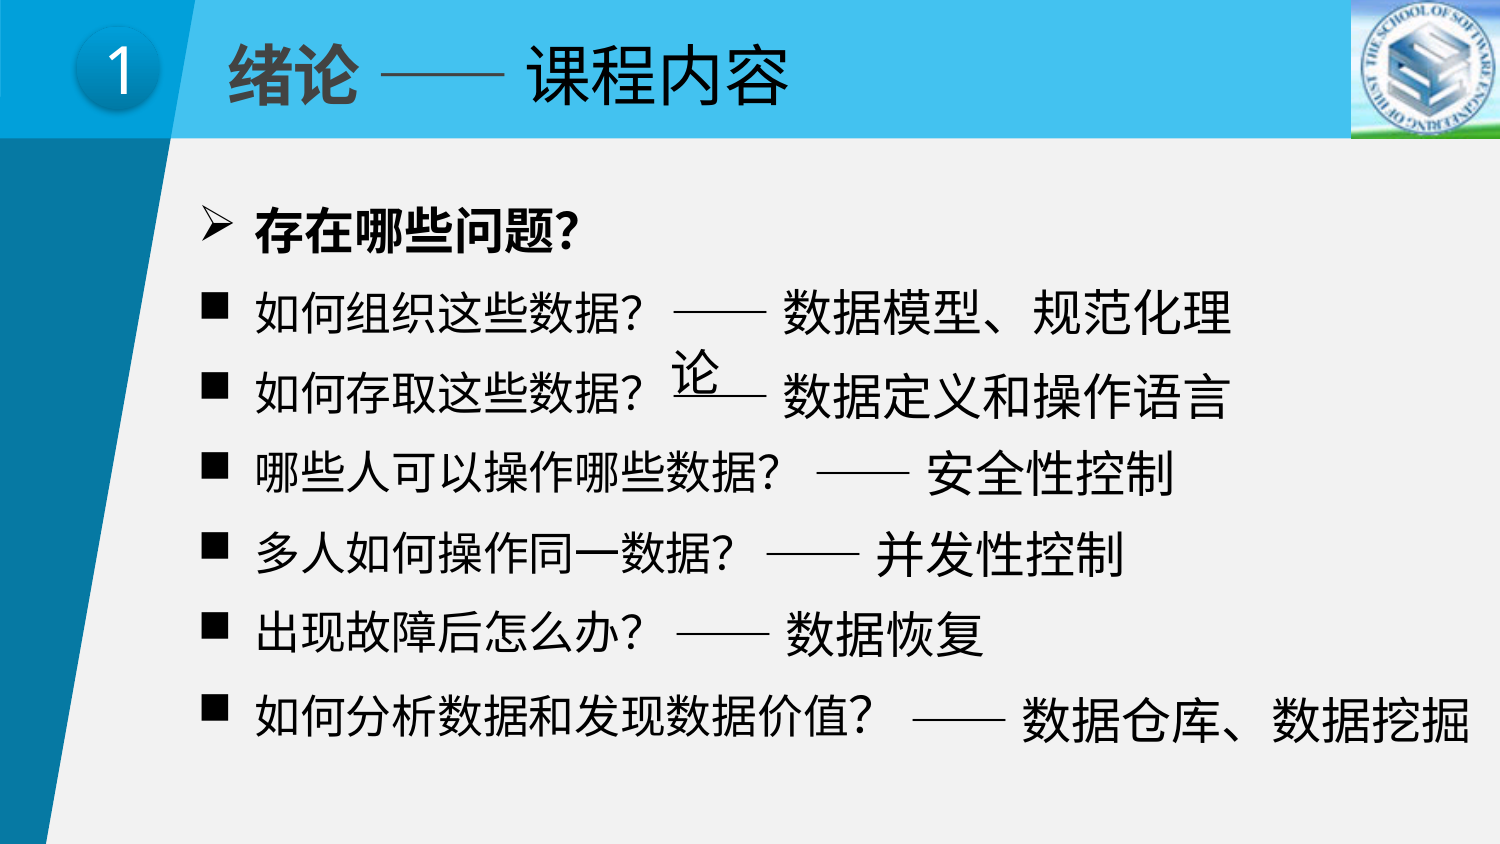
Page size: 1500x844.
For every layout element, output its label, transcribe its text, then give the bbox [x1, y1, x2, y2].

text_box 绪论 —— 课程内容 [212, 20, 1199, 127]
text_box ——数据仓库、数据挖掘 [834, 681, 1473, 774]
text_box ——数据定义和操作语言 [655, 357, 1294, 433]
picture [1351, 0, 1500, 139]
text_box 1 [76, 26, 160, 110]
text_box ——安全性控制 [799, 435, 1225, 510]
text_box ——并发性控制 [673, 516, 1241, 592]
list 存在哪些问题？ 如何组织这些数据？ 如何存取这些数据？ 哪些人可以操作哪些数据？ 多人如何操作同一数据？ 出现故障后怎么办？ 如何分析数据和发现数据价值？ [183, 161, 897, 824]
text_box ——数据模型、规范化理论 [655, 273, 1294, 357]
text_box ——数据恢复 [583, 596, 1044, 671]
